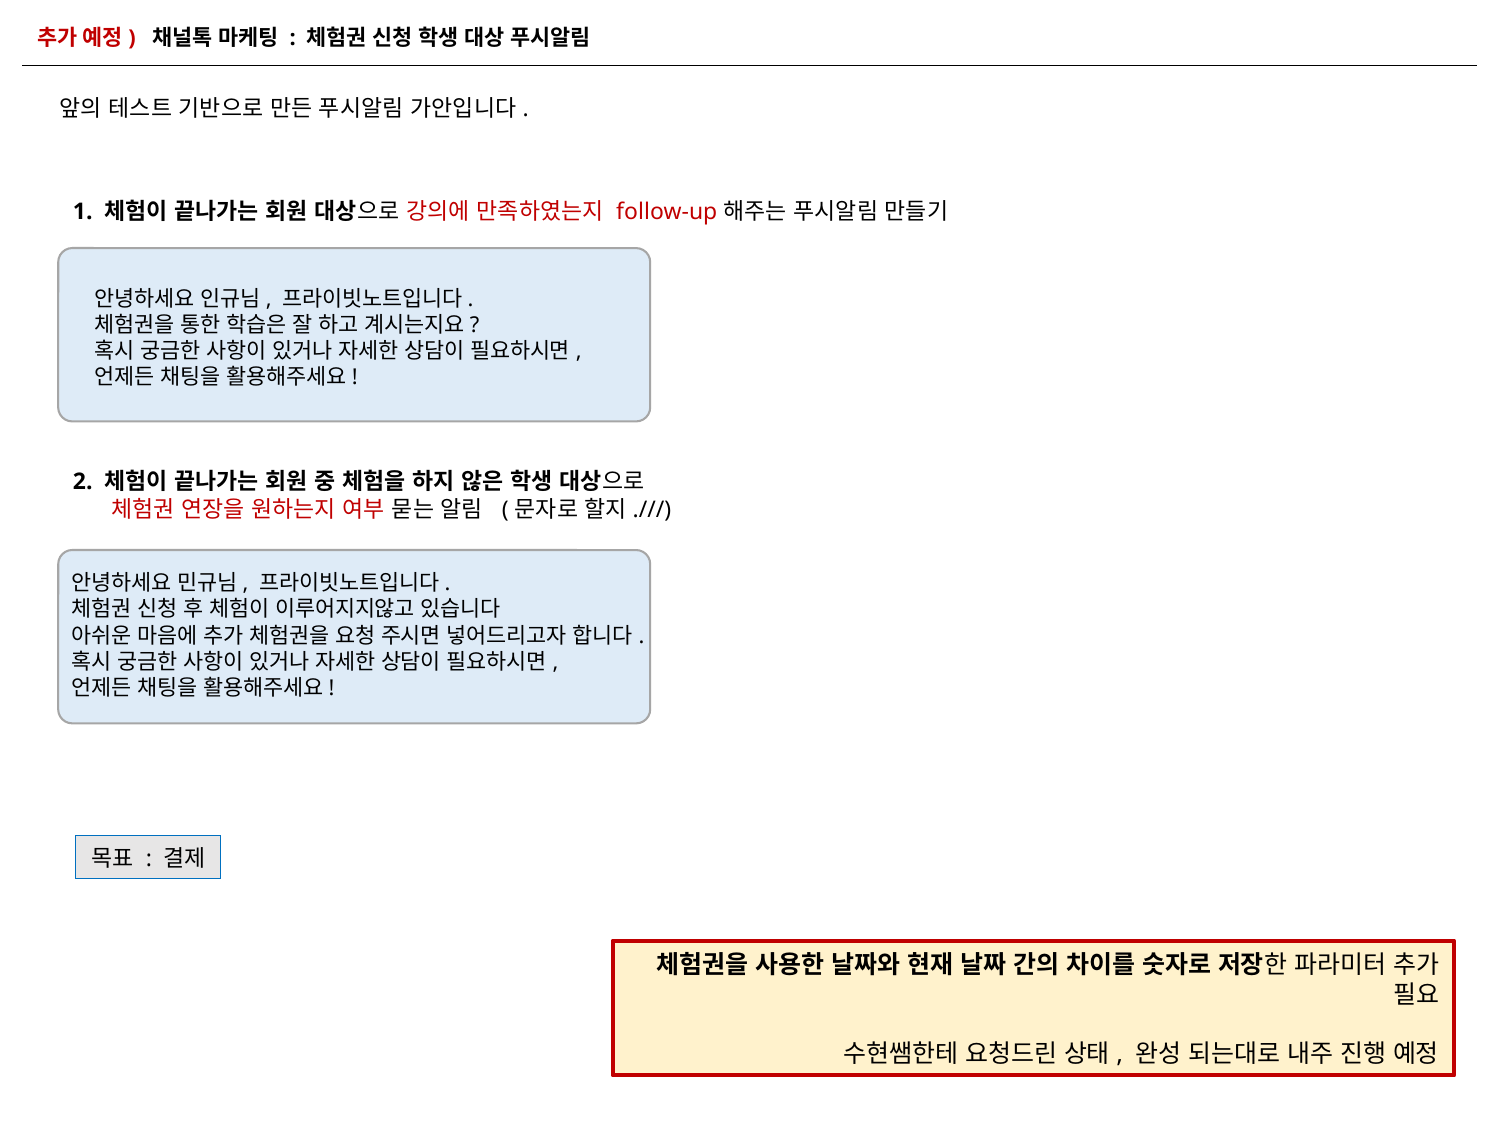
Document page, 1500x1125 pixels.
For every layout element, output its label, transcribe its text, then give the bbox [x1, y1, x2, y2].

text_box 2. 체험이 끝나가는 회원 중 체험을 하지 않은 학생 대상으로 체험권 연장을 원하는지 여부 묻는 알림 (문자로 할지.///) [58, 459, 1012, 530]
text_box [57, 548, 651, 561]
text_box 안녕하세요 민규님, 프라이빗노트입니다. 체험권 신청 후 체험이 이루어지지않고 있습니다 아쉬운 마음에 추가 체험권을 요청 주시면 넣어드리고자 합니다. 혹시 궁금한 사항이 있거나 자세한 상담이 필요하시면, 언제든 채팅을 활용해주세요! [56, 561, 660, 708]
text_box 체험권을 사용한 날짜와 현재 날짜 간의 차이를 숫자로 저장한 파라미터 추가 필요 수현쌤한테 요청드린 상태, 완성 되는대로 내주 진행 예정 [612, 940, 1455, 1076]
text_box [57, 708, 652, 725]
text_box 안녕하세요 인규님, 프라이빗노트입니다. 체험권을 통한 학습은 잘 하고 계시는지요? 혹시 궁금한 사항이 있거나 자세한 상담이 필요하시면, 언제든 채팅을 활용해주세요! [79, 276, 597, 397]
text_box [57, 246, 652, 423]
text_box 앞의 테스트 기반으로 만든 푸시알림 가안입니다. [45, 85, 556, 128]
text_box 목표 : 결제 [75, 835, 221, 879]
text_box 1. 체험이 끝나가는 회원 대상으로 강의에 만족하였는지 follow-up해주는 푸시알림 만들기 [58, 188, 1012, 232]
text_box 추가 예정) 채널톡 마케팅 : 체험권 신청 학생 대상 푸시알림 [22, 16, 773, 58]
